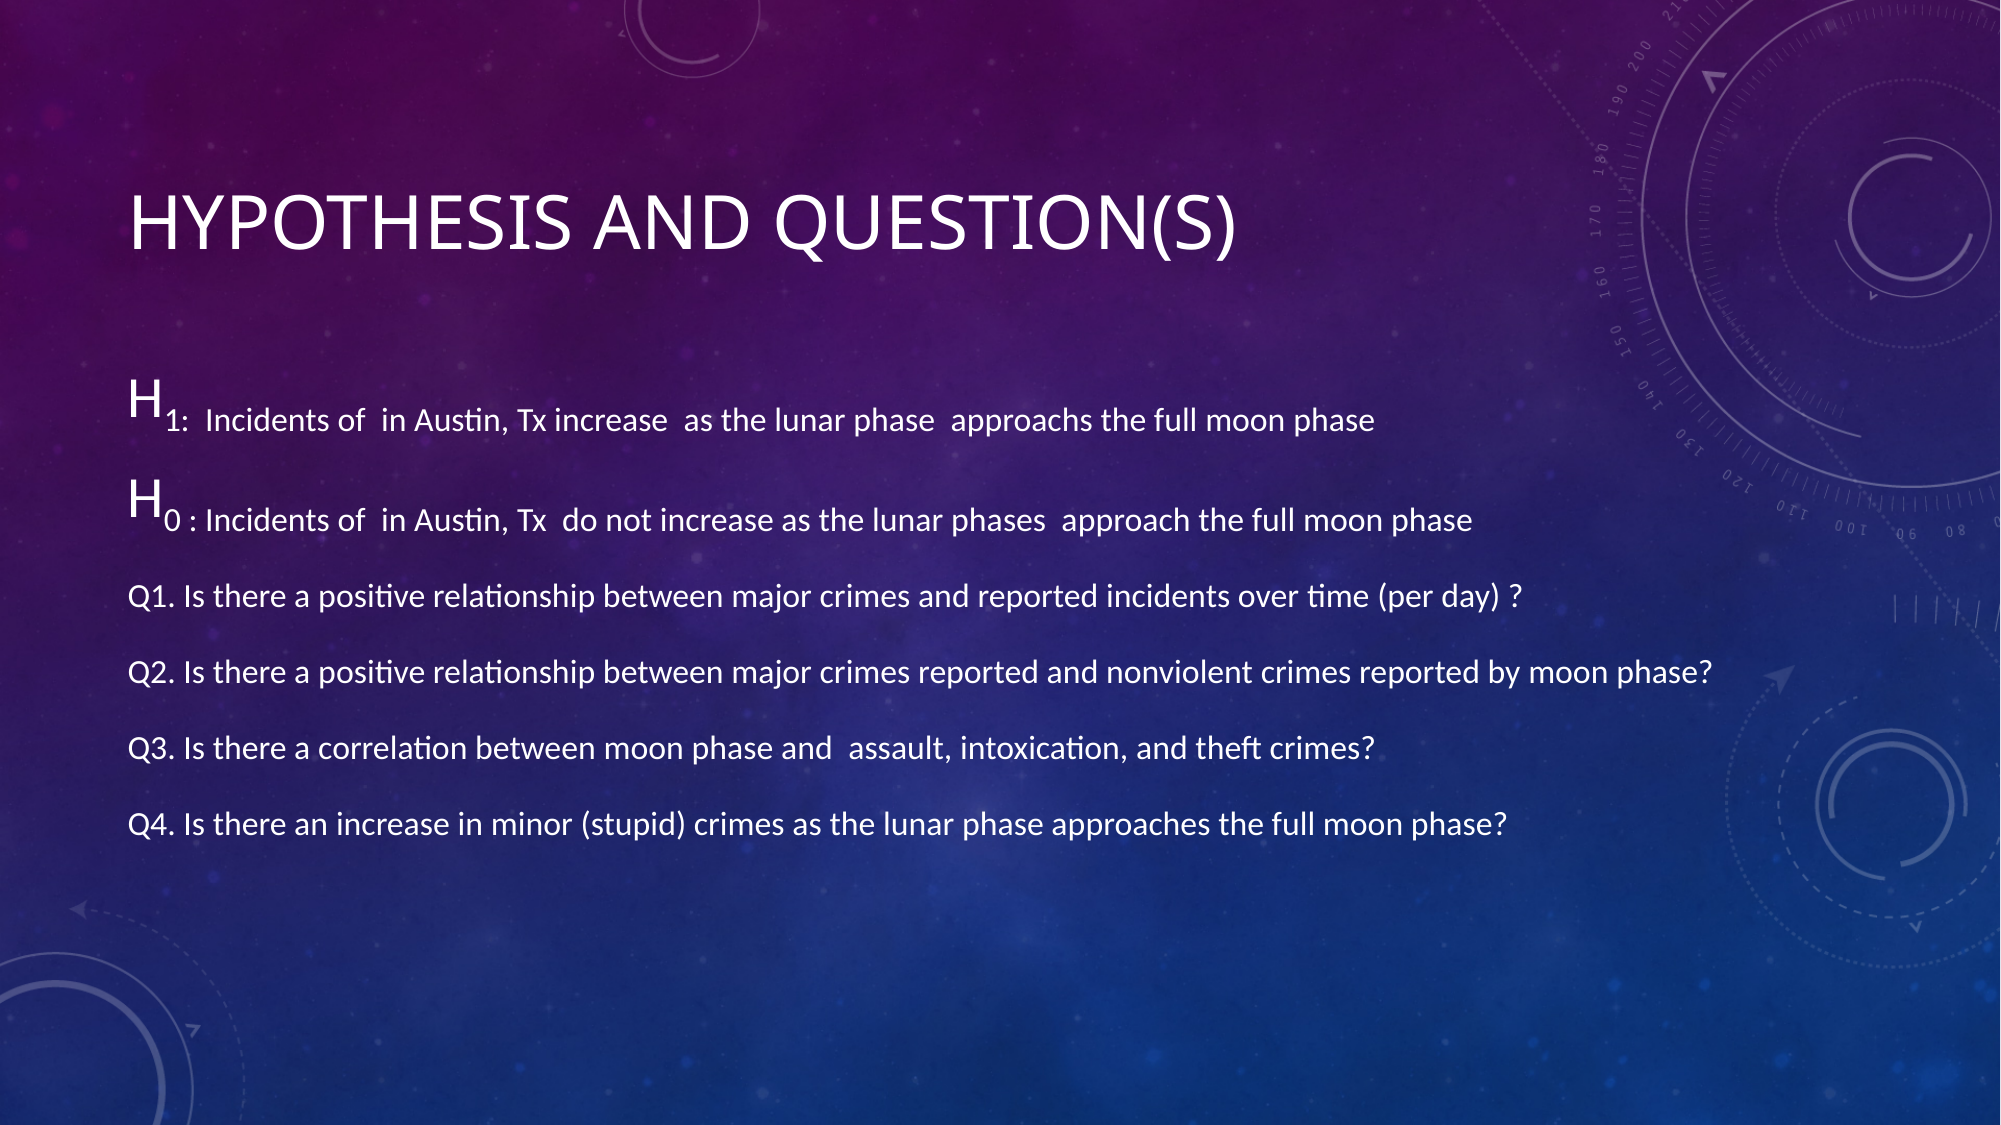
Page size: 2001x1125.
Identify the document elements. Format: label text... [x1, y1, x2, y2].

title Hypothesis and question(s) [112, 99, 1775, 339]
picture [0, 0, 2001, 1125]
list H1: Incidents of in Austin, Tx increase as the lunar phase approachs the full moon phase H0 : Incidents of in Austin, Tx do not increase as the lunar phases approach the full moon phase Q1. Is there a positive relationship between major crimes and reported incidents over time (per day) ? Q2. Is there a positive relationship between major crimes reported and nonviolent crimes reported by moon phase? Q3. Is there a correlation between moon phase and assault, intoxication, and theft crimes? Q4. Is there an increase in minor (stupid) crimes as the lunar phase approaches the full moon phase? [112, 351, 1775, 950]
